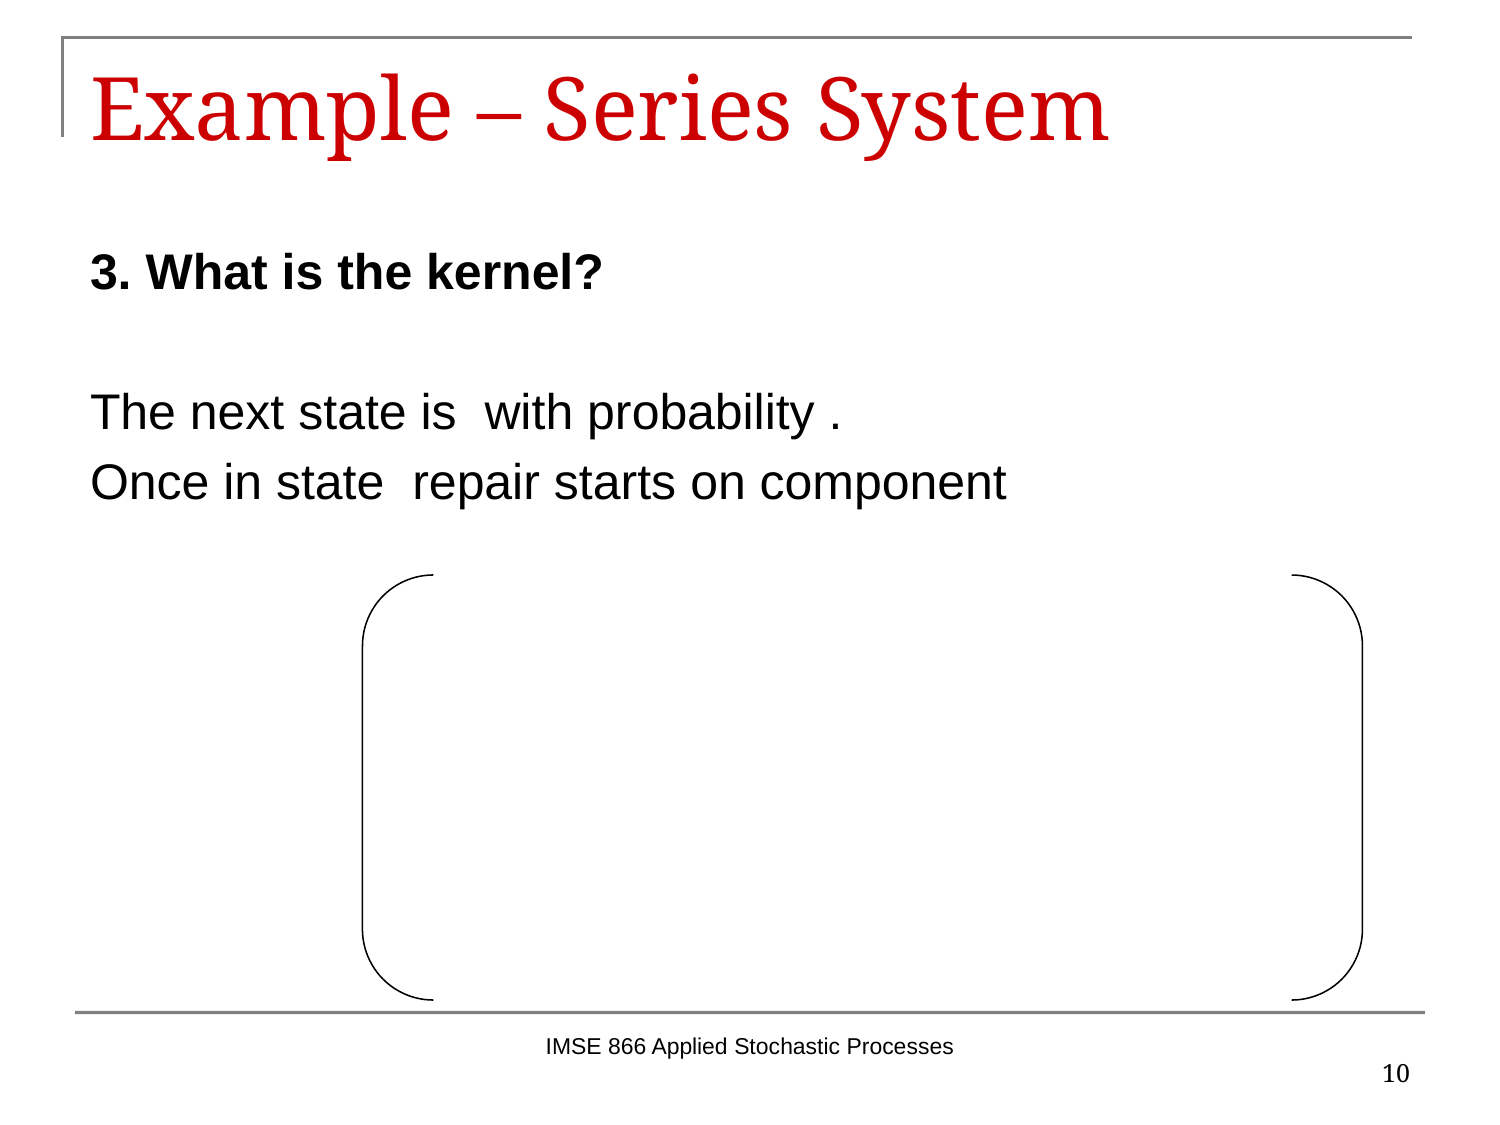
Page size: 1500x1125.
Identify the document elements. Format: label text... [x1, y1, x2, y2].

footer IMSE 866 Applied Stochastic Processes [512, 1024, 988, 1100]
slide_number 10 [1074, 1023, 1426, 1100]
title Example – Series System [74, 45, 1488, 233]
text_box [362, 574, 1363, 1001]
